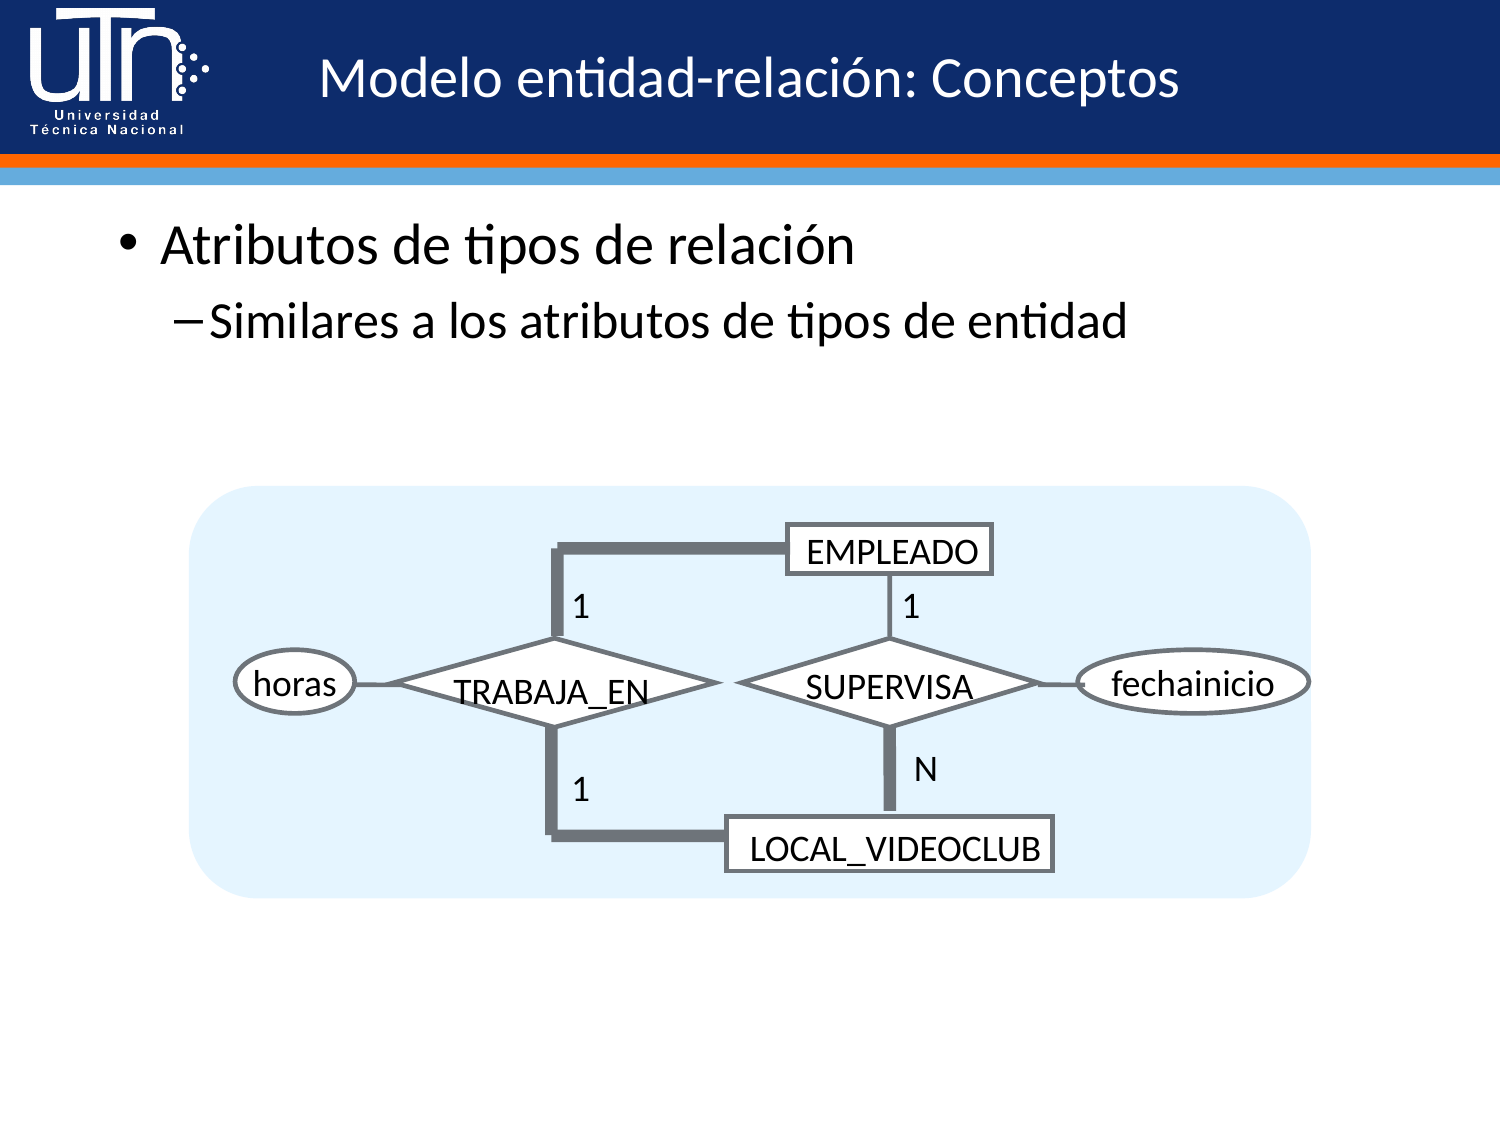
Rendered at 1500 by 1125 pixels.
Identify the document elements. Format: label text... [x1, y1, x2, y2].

list Atributos de tipos de relación Similares a los atributos de tipos de entidad [103, 198, 1397, 1012]
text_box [188, 485, 1311, 899]
title Modelo entidad-relación: Conceptos [0, 0, 1500, 154]
